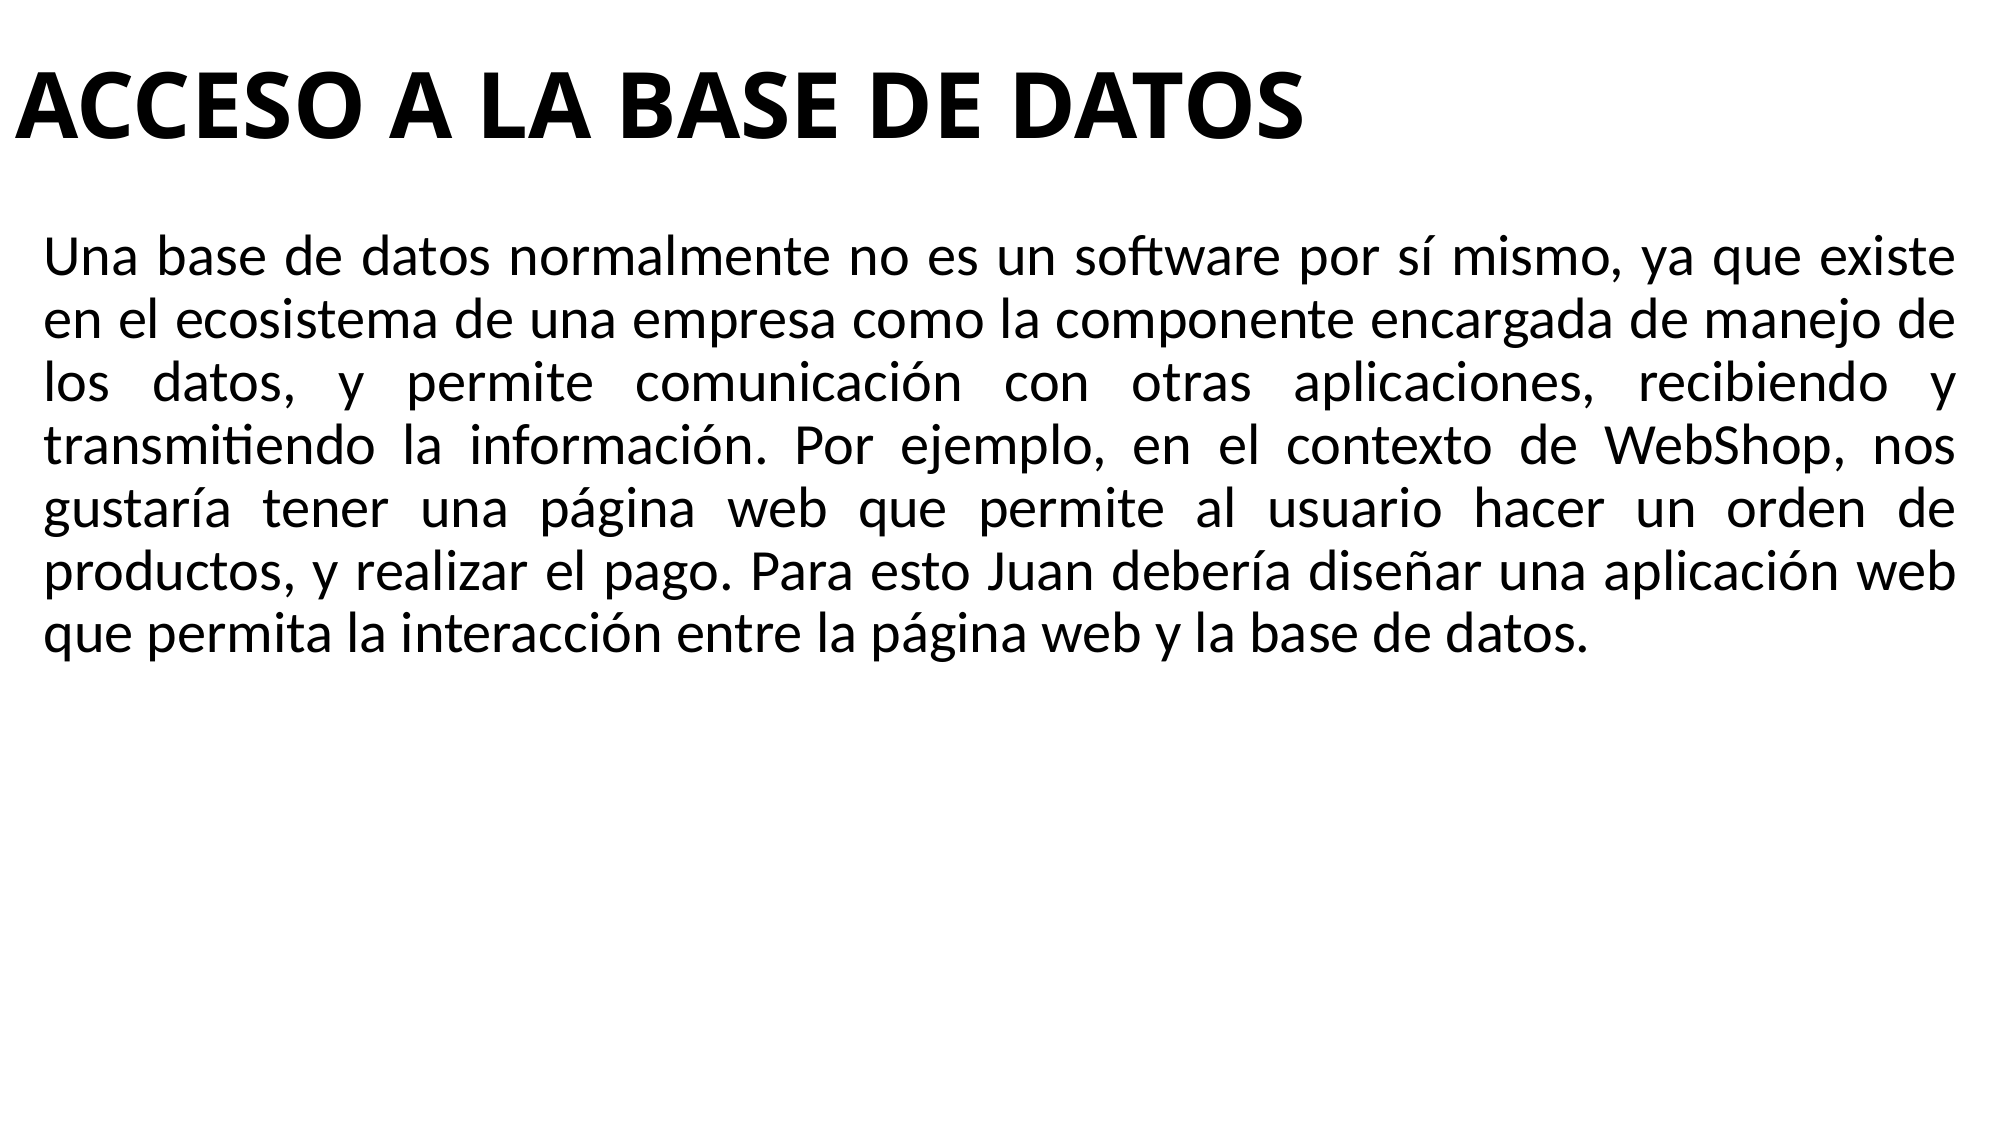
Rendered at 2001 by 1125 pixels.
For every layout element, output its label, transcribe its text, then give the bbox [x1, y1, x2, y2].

list Una base de datos normalmente no es un software por sí mismo, ya que existe en el ecosistema de una empresa como la componente encargada de manejo de los datos, y permite comunicación con otras aplicaciones, recibiendo y transmitiendo la información. Por ejemplo, en el contexto de WebShop, nos gustaría tener una página web que permite al usuario hacer un orden de productos, y realizar el pago. Para esto Juan debería diseñar una aplicación web que permita la interacción entre la página web y la base de datos. [28, 217, 1973, 1104]
title ACCESO A LA BASE DE DATOS [0, 0, 1725, 218]
